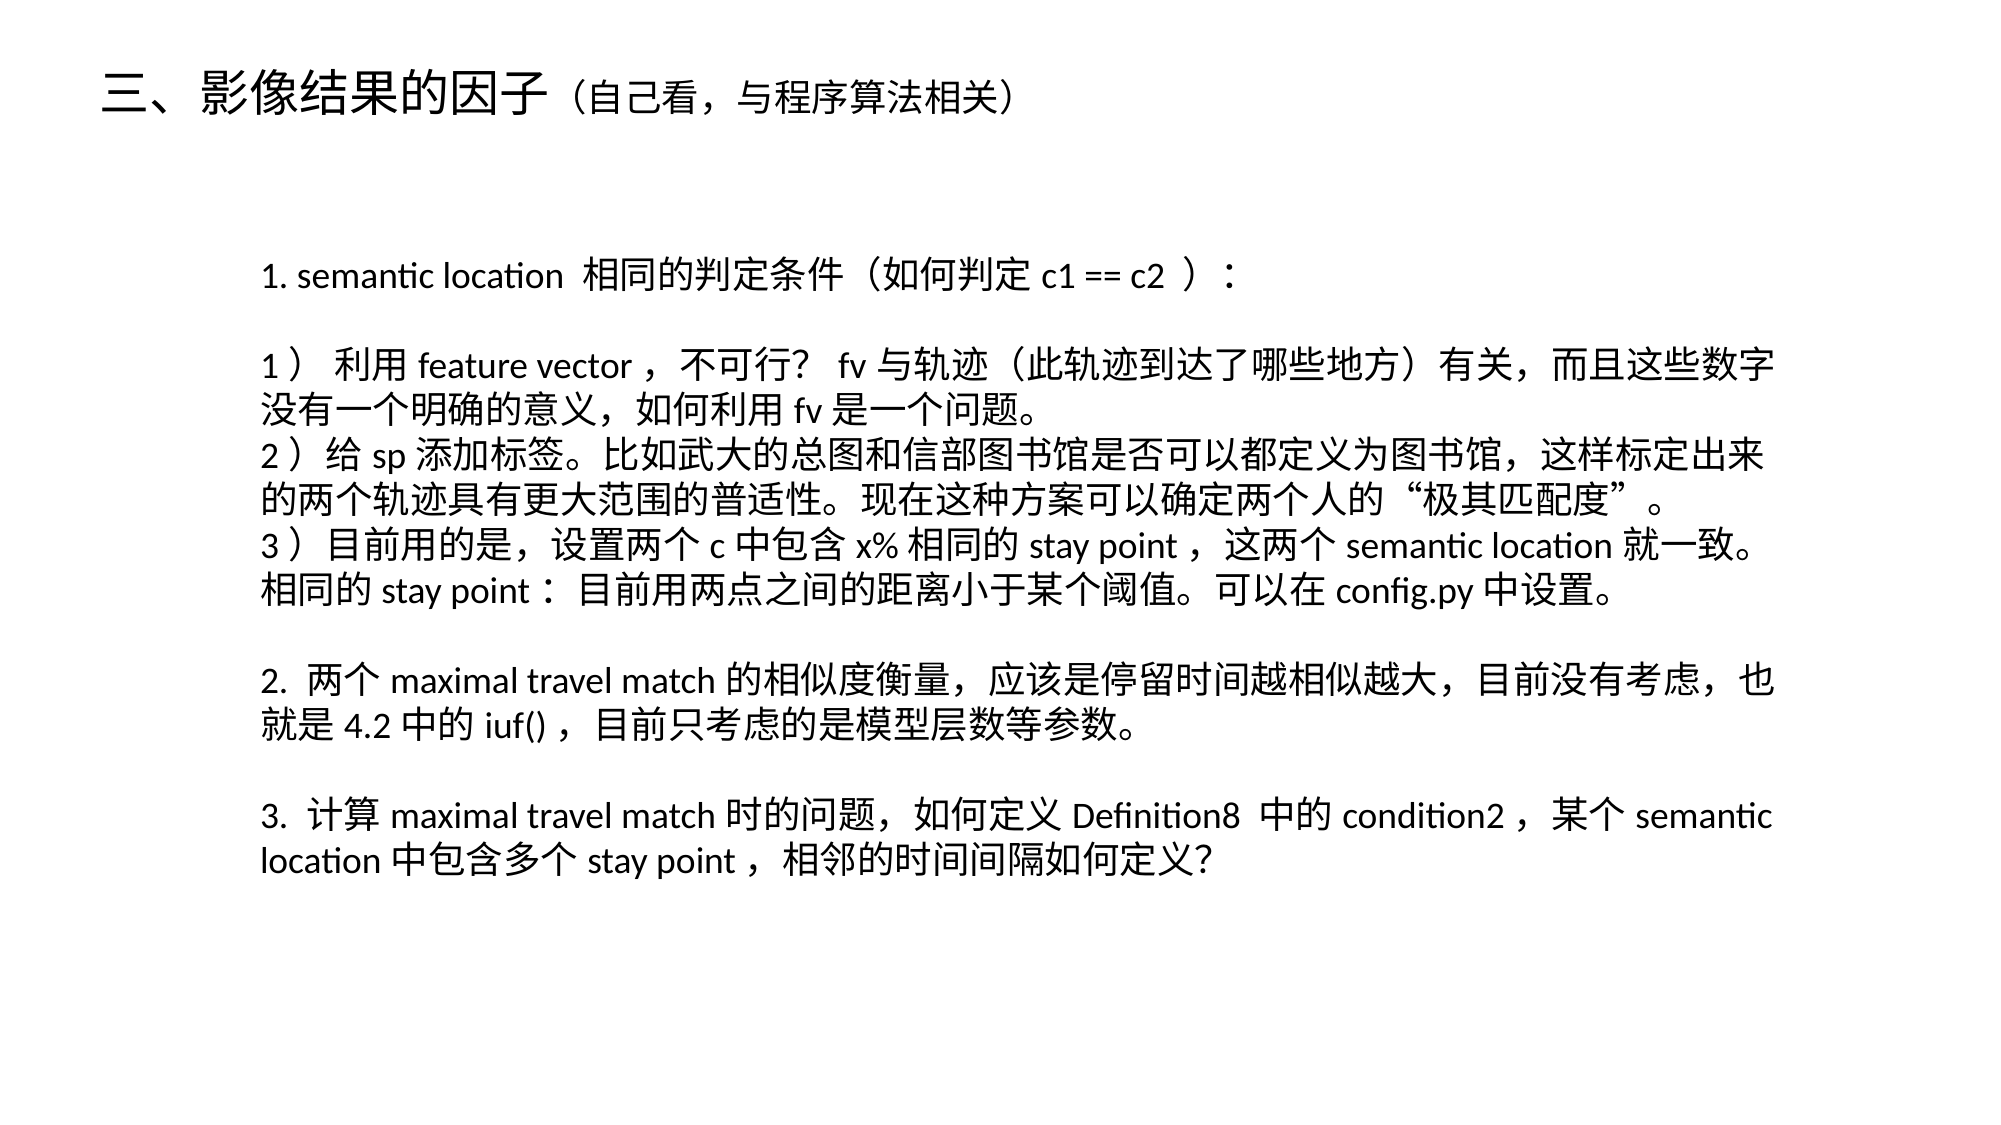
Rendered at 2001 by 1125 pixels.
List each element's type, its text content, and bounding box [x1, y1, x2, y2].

text_box 1. semantic location 相同的判定条件（如何判定c1 == c2 ）： 1） 利用feature vector，不可行？fv与轨迹（此轨迹到达了哪些地方）有关，而且这些数字没有一个明确的意义，如何利用fv是一个问题。 2）给sp添加标签。比如武大的总图和信部图书馆是否可以都定义为图书馆，这样标定出来的两个轨迹具有更大范围的普适性。现在这种方案可以确定两个人的“极其匹配度”。 3）目前用的是，设置两个c中包含x%相同的stay point，这两个semantic location就一致。 相同的stay point：目前用两点之间的距离小于某个阈值。可以在config.py中设置。 2. 两个maximal travel match的相似度衡量，应该是停留时间越相似越大，目前没有考虑，也就是4.2中的iuf()，目前只考虑的是模型层数等参数。 3. 计算maximal travel match时的问题，如何定义Definition8 中的condition2，某个semantic location中包含多个stay point，相邻的时间间隔如何定义？ [245, 243, 1802, 934]
text_box 三、影像结果的因子（自己看，与程序算法相关） [84, 53, 1052, 129]
